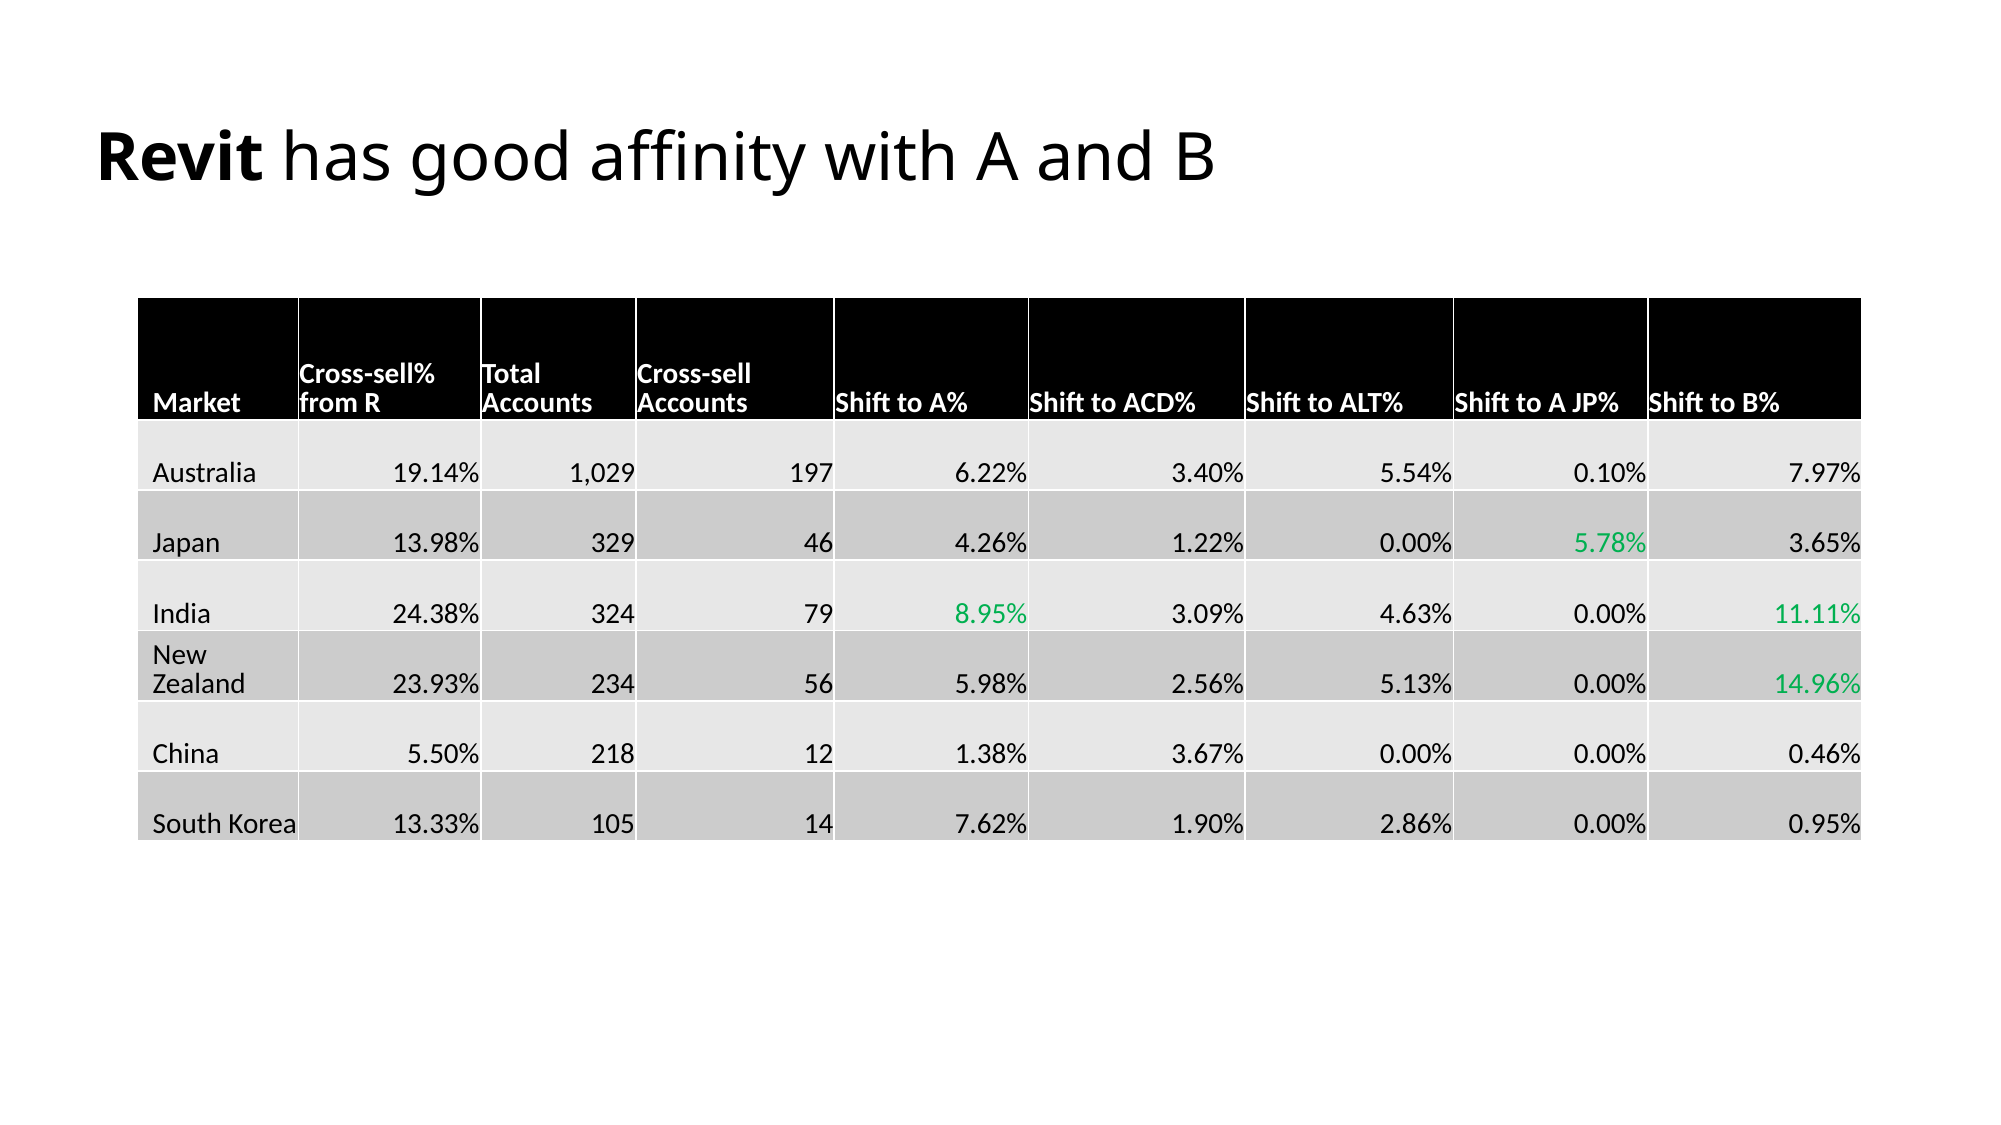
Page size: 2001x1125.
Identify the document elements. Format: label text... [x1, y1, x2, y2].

table_cell 5.98% [835, 631, 1028, 700]
table_cell 1.38% [835, 702, 1028, 770]
table_cell 105 [482, 772, 635, 840]
table_cell 3.65% [1649, 491, 1861, 559]
table_cell 324 [482, 561, 635, 630]
table_cell South Korea [138, 772, 298, 840]
table_cell 0.00% [1246, 702, 1453, 770]
table_header Total Accounts [482, 298, 635, 419]
table_header Shift to ACD% [1029, 298, 1244, 419]
table_header Shift to ALT% [1246, 298, 1453, 419]
table_cell 3.67% [1029, 702, 1244, 770]
table_cell 79 [637, 561, 833, 630]
table_cell 218 [482, 702, 635, 770]
table_cell 4.63% [1246, 561, 1453, 630]
table_cell 56 [637, 631, 833, 700]
table_cell 24.38% [299, 561, 480, 630]
table_cell 0.95% [1649, 772, 1861, 840]
table_cell 0.00% [1246, 491, 1453, 559]
table_cell 5.50% [299, 702, 480, 770]
table_cell India [138, 561, 298, 630]
table_cell 1.22% [1029, 491, 1244, 559]
table_cell 19.14% [299, 421, 480, 489]
table_cell 46 [637, 491, 833, 559]
table_cell 23.93% [299, 631, 480, 700]
table_header Shift to B% [1649, 298, 1861, 419]
table_cell 6.22% [835, 421, 1028, 489]
table_cell 4.26% [835, 491, 1028, 559]
table_cell 11.11% [1649, 561, 1861, 630]
title Revit has good affinity with A and B [80, 73, 1920, 244]
table_cell 12 [637, 702, 833, 770]
table_cell 7.62% [835, 772, 1028, 840]
table_cell 197 [637, 421, 833, 489]
table_cell 7.97% [1649, 421, 1861, 489]
table_cell 0.00% [1454, 772, 1647, 840]
table_cell 1.90% [1029, 772, 1244, 840]
table_cell 13.98% [299, 491, 480, 559]
table_cell Japan [138, 491, 298, 559]
table_header Cross-sell% from R [299, 298, 480, 419]
table_cell China [138, 702, 298, 770]
table_cell 0.00% [1454, 631, 1647, 700]
table_cell 3.40% [1029, 421, 1244, 489]
table_cell 0.46% [1649, 702, 1861, 770]
table_cell 5.78% [1454, 491, 1647, 559]
table_cell 0.10% [1454, 421, 1647, 489]
table_cell 13.33% [299, 772, 480, 840]
table_cell 2.56% [1029, 631, 1244, 700]
table_cell 329 [482, 491, 635, 559]
table_cell 2.86% [1246, 772, 1453, 840]
table_cell 234 [482, 631, 635, 700]
table_cell 14 [637, 772, 833, 840]
table_cell 0.00% [1454, 702, 1647, 770]
table_cell 0.00% [1454, 561, 1647, 630]
table_cell 5.13% [1246, 631, 1453, 700]
table_cell 5.54% [1246, 421, 1453, 489]
table_cell New Zealand [138, 631, 298, 700]
table_header Shift to A JP% [1454, 298, 1647, 419]
table_cell 3.09% [1029, 561, 1244, 630]
table_cell 1,029 [482, 421, 635, 489]
table_cell Australia [138, 421, 298, 489]
table_header Shift to A% [835, 298, 1028, 419]
table_cell 8.95% [835, 561, 1028, 630]
table_header Market [138, 298, 298, 419]
table_cell 14.96% [1649, 631, 1861, 700]
table_header Cross-sell Accounts [637, 298, 833, 419]
